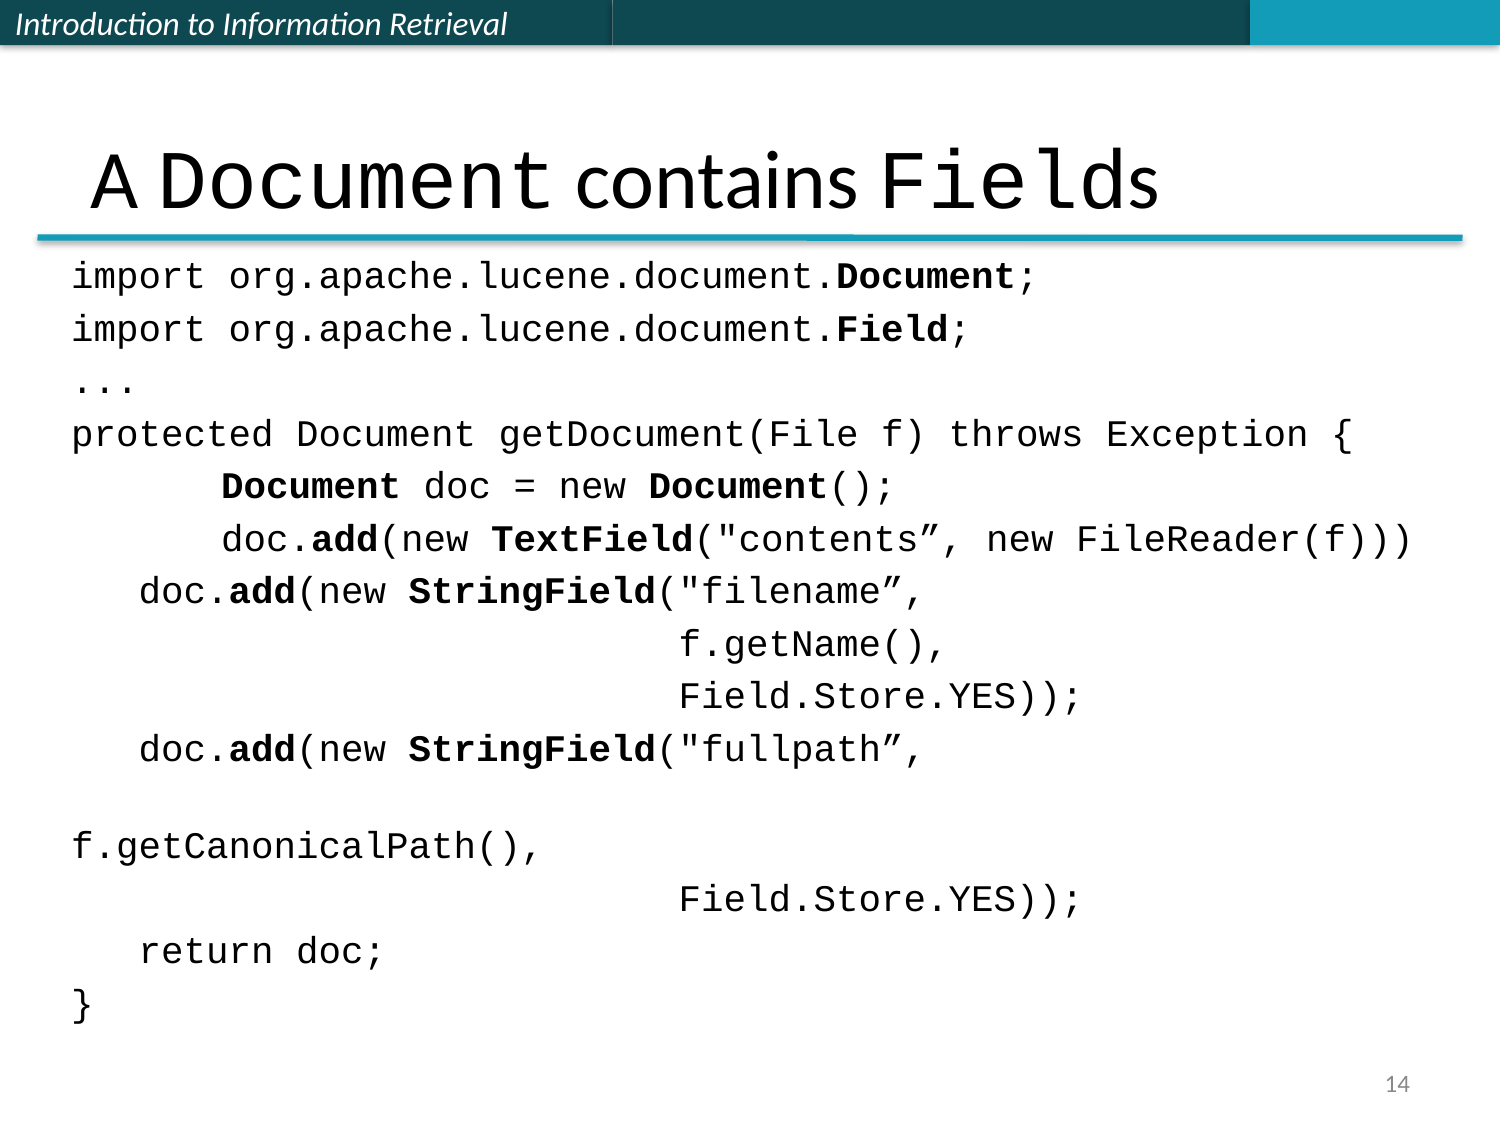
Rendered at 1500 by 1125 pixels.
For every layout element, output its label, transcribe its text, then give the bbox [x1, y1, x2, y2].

title A Document contains Fields [75, 45, 1425, 233]
slide_number 14 [1074, 1062, 1425, 1103]
list import org.apache.lucene.document.Document; import org.apache.lucene.document.Field; ... protected Document getDocument(File f) throws Exception { Document doc = new Document(); doc.add(new TextField("contents”, new FileReader(f))) doc.add(new StringField("filename”, f.getName(), Field.Store.YES)); doc.add(new StringField("fullpath”, f.getCanonicalPath(), Field.Store.YES)); return doc; } [55, 243, 1459, 1113]
